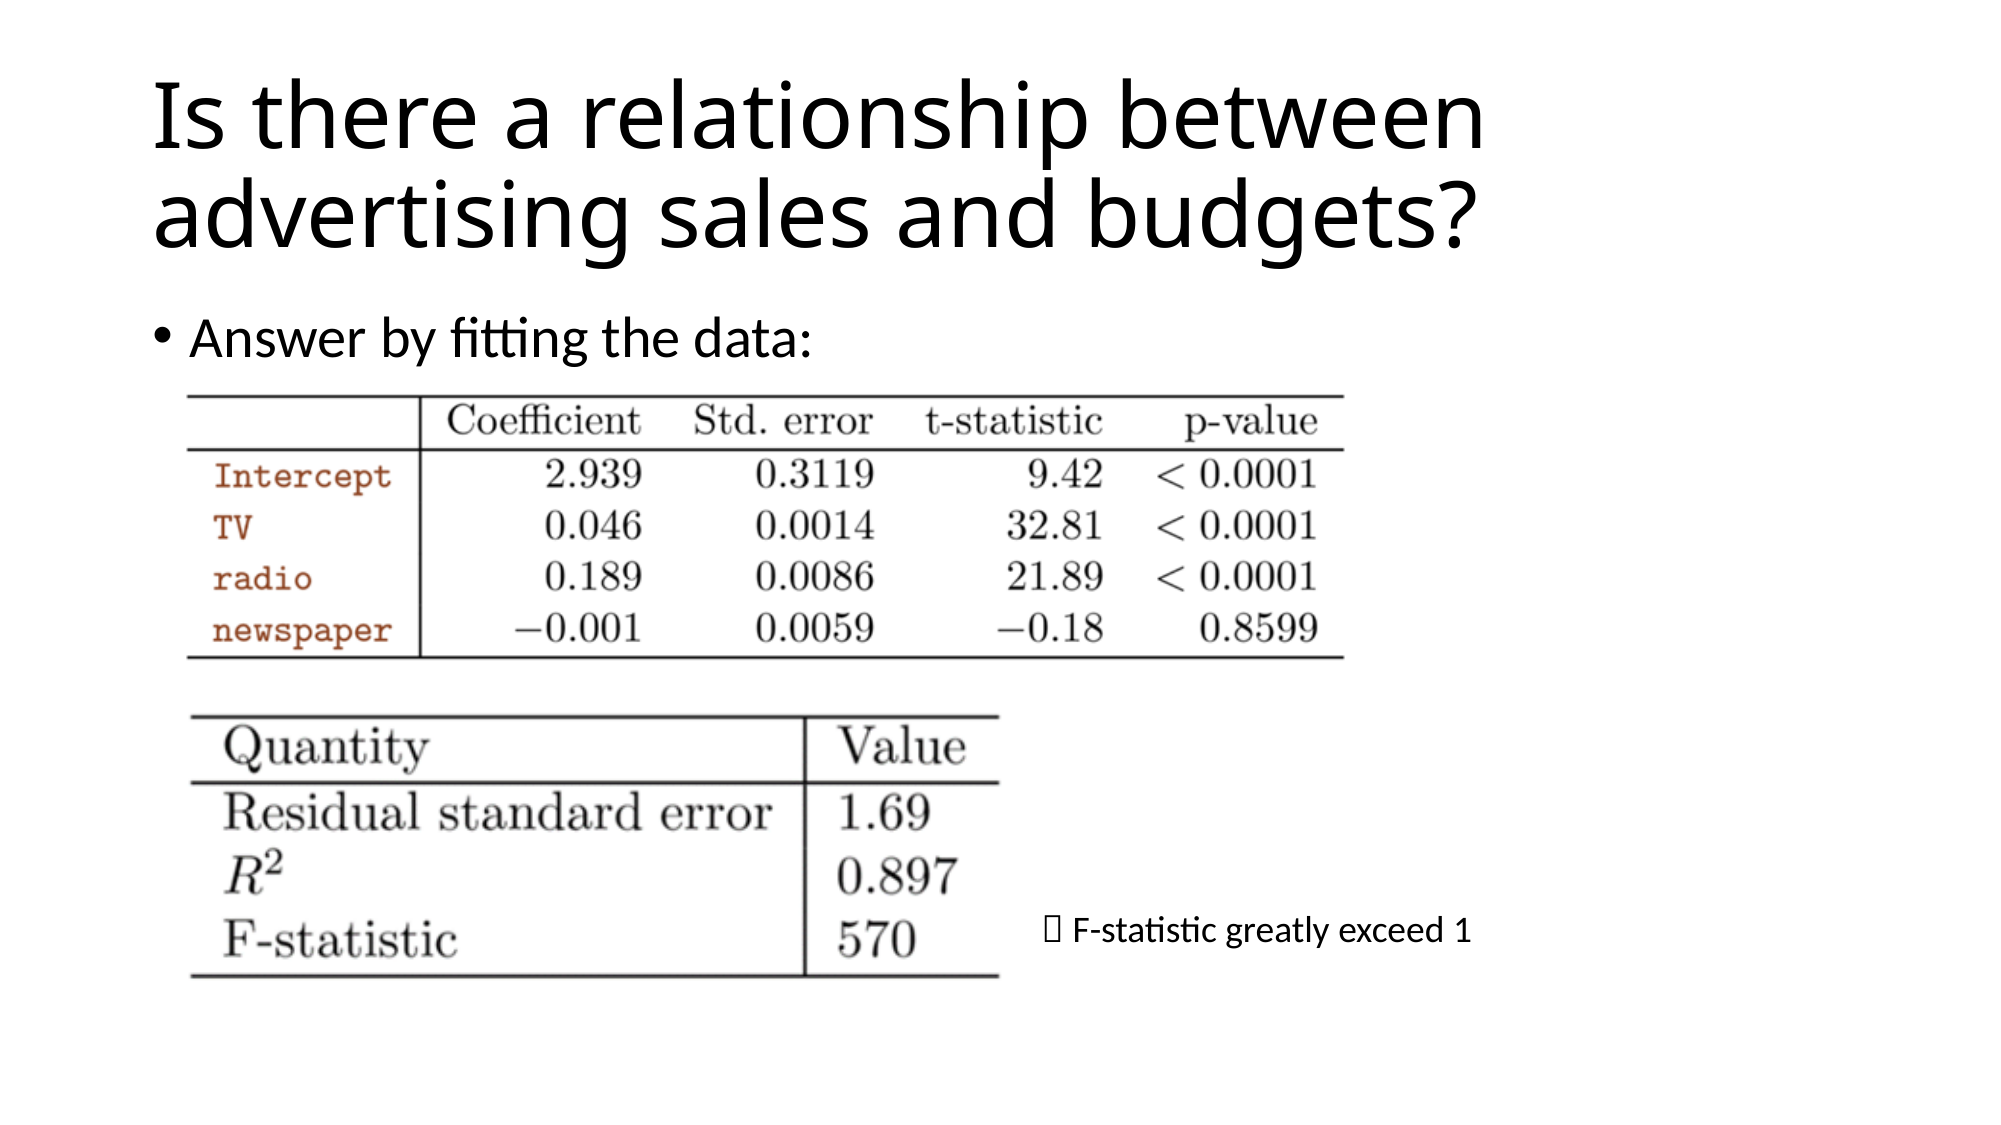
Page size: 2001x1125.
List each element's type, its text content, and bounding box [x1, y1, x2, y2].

picture [149, 683, 1036, 1001]
text_box  F-statistic greatly exceed 1 [1036, 897, 1631, 957]
picture [182, 386, 1354, 671]
title Is there a relationship between advertising sales and budgets? [137, 59, 1863, 278]
list Answer by fitting the data: [137, 299, 1863, 1014]
